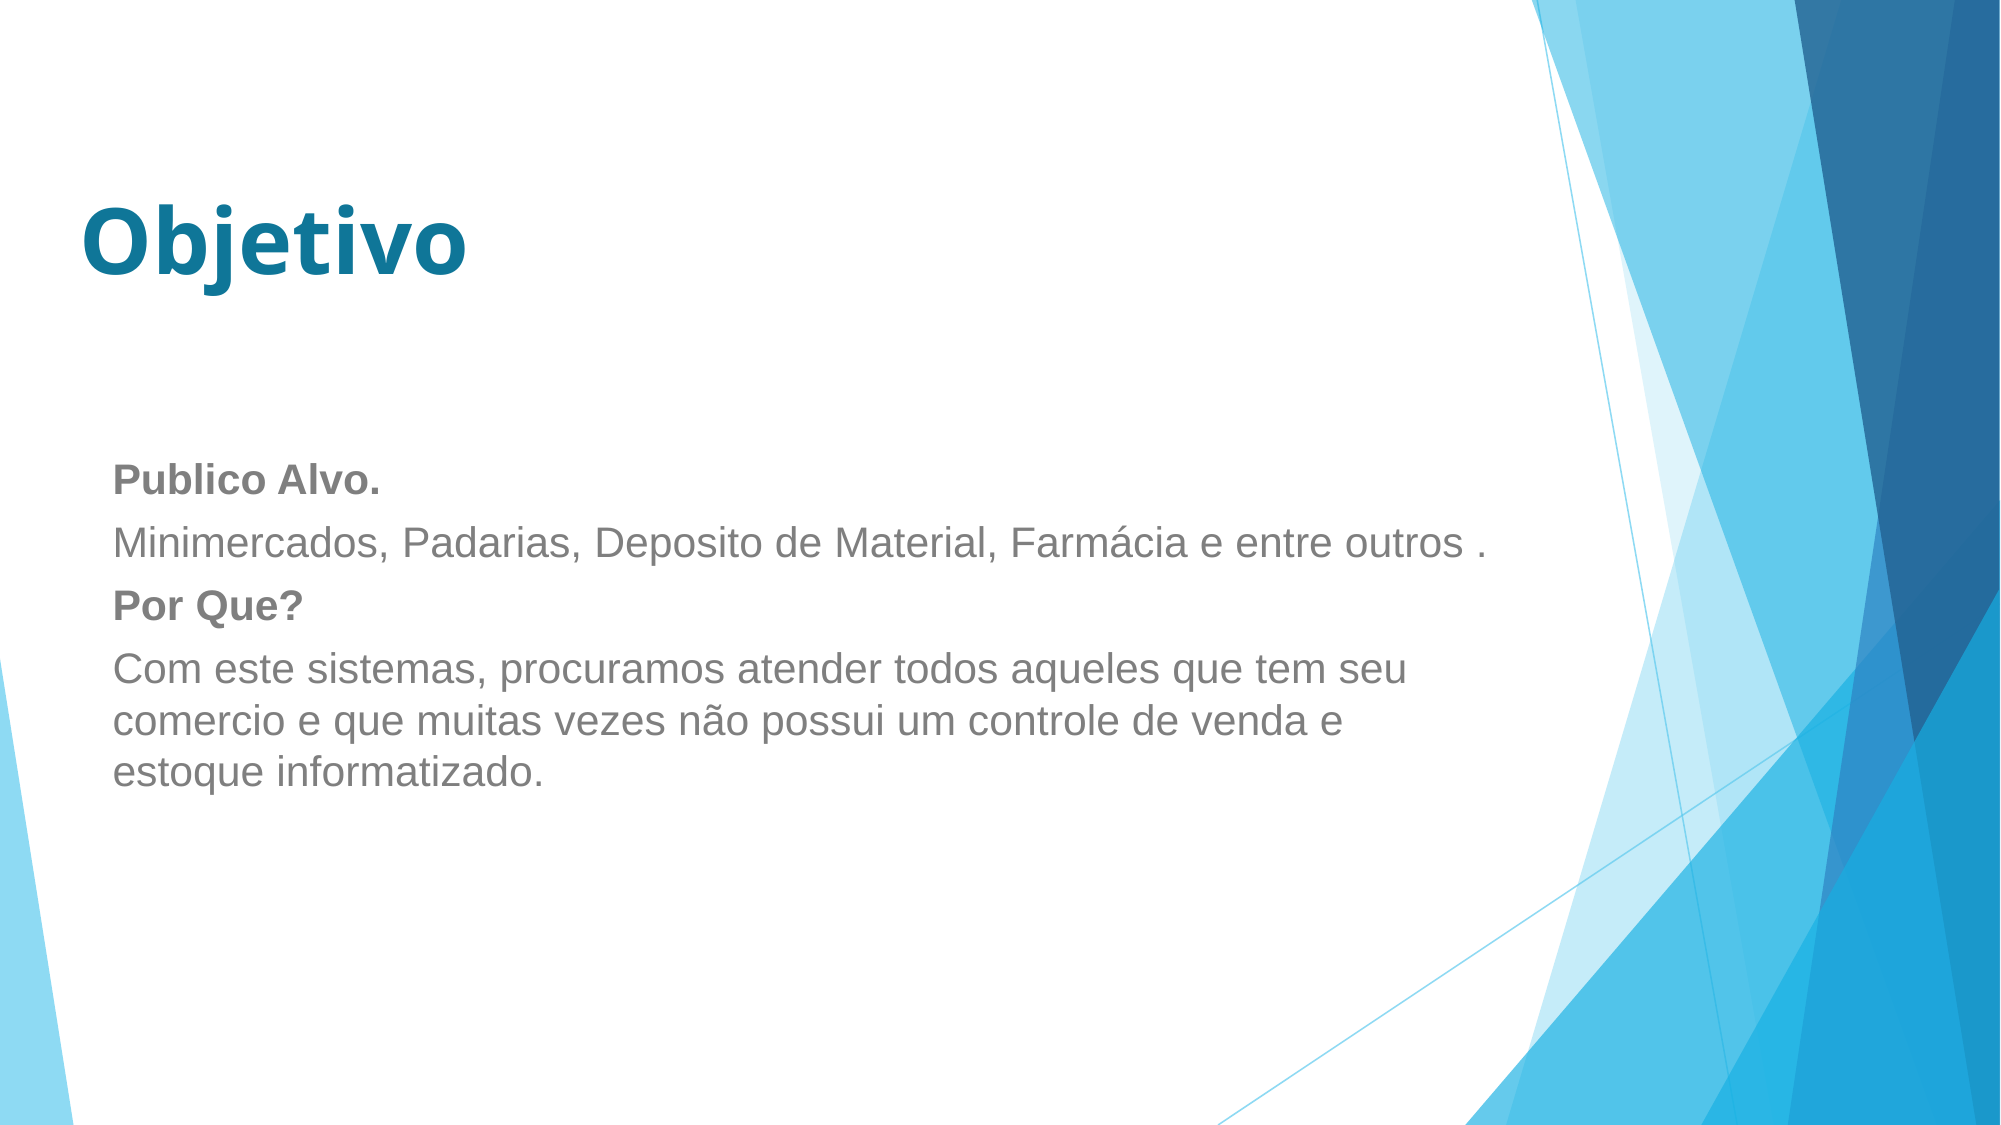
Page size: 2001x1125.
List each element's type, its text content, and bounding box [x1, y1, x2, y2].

title Objetivo [64, 0, 1475, 300]
list Publico Alvo. Minimercados, Padarias, Deposito de Material, Farmácia e entre outros . Por Que? Com este sistemas, procuramos atender todos aqueles que tem seu comercio e que muitas vezes não possui um controle de venda e estoque informatizado. [97, 444, 1508, 848]
